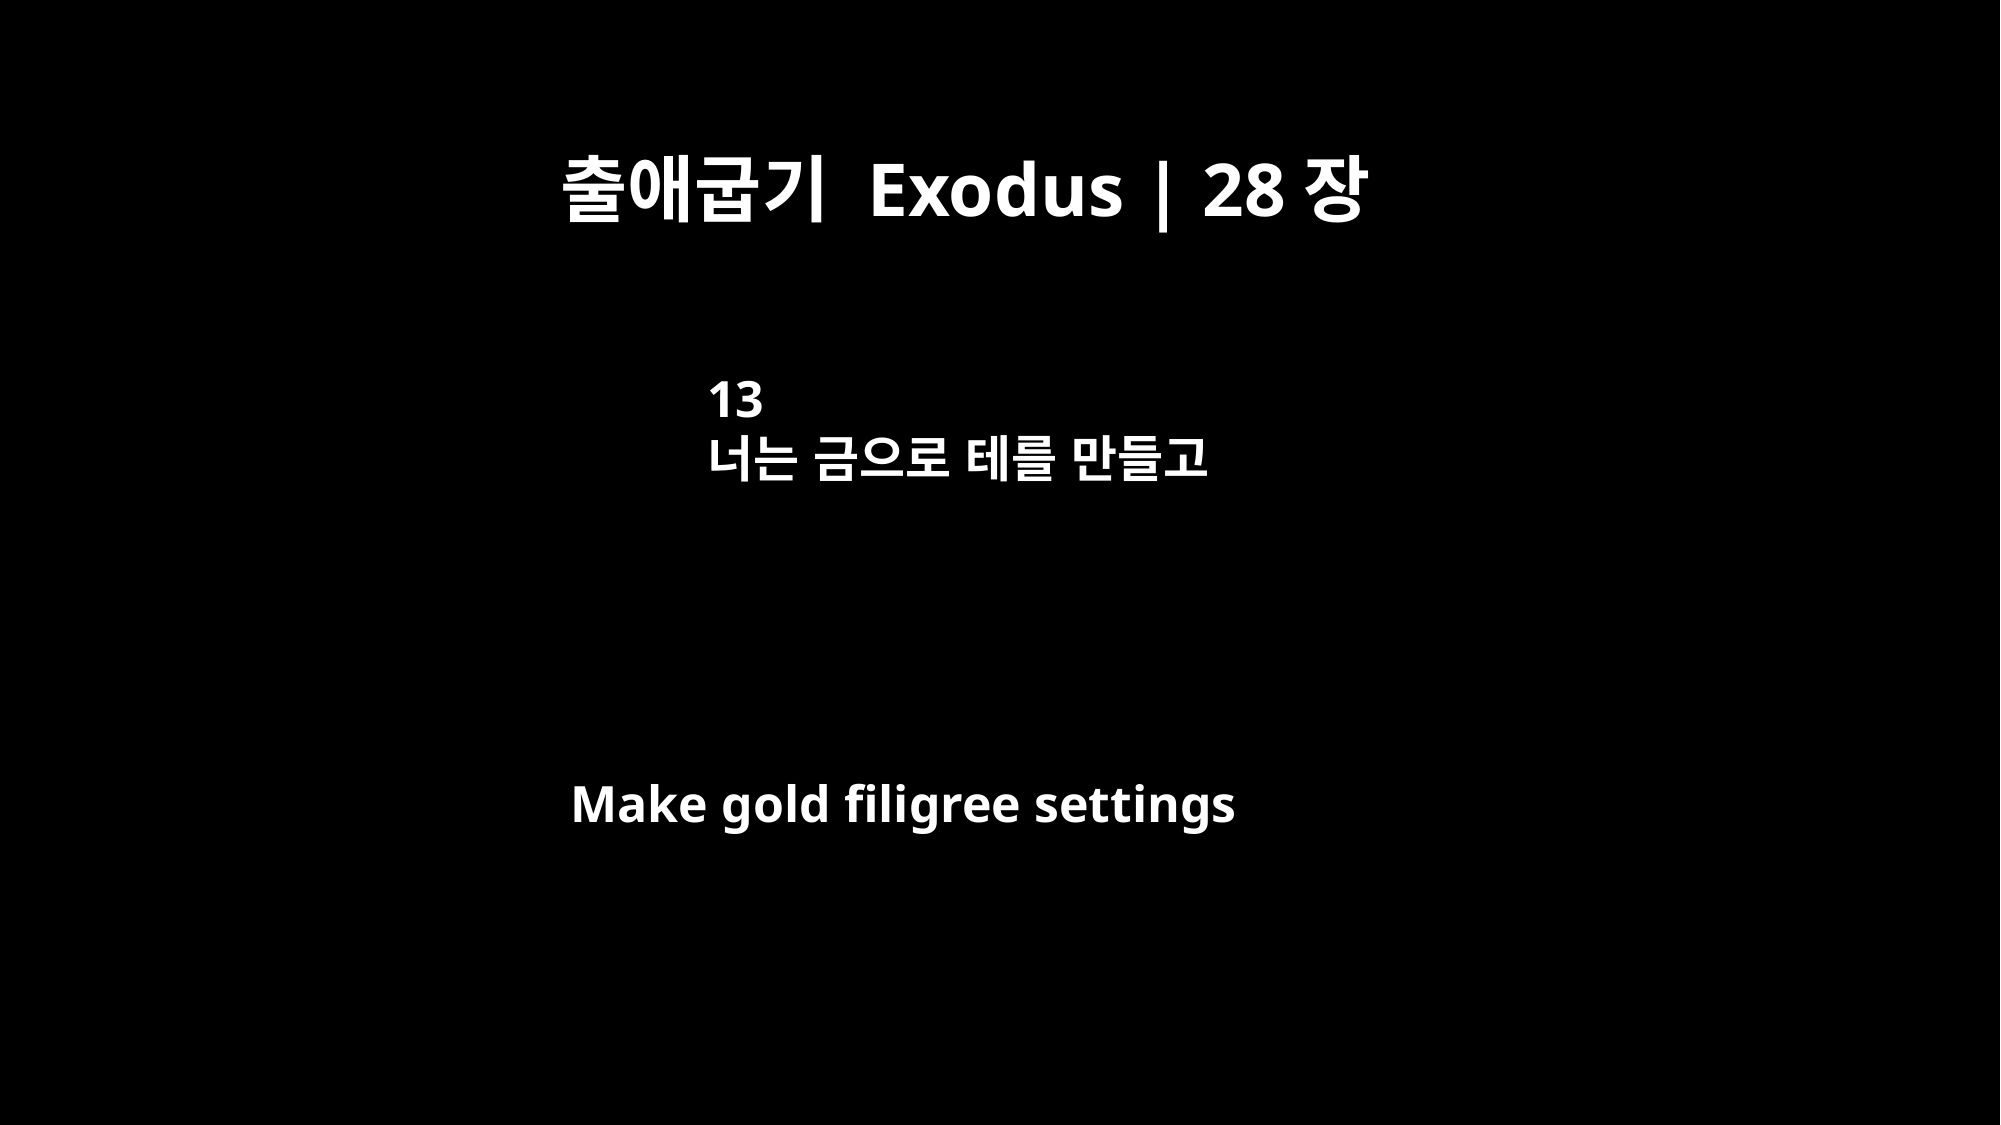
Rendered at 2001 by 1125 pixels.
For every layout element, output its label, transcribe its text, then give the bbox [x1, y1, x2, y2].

text_box 출애굽기 Exodus | 28장 [545, 136, 1387, 239]
text_box Make gold filigree settings [555, 764, 1252, 840]
text_box 13 너는 금으로 테를 만들고 [692, 359, 1225, 495]
